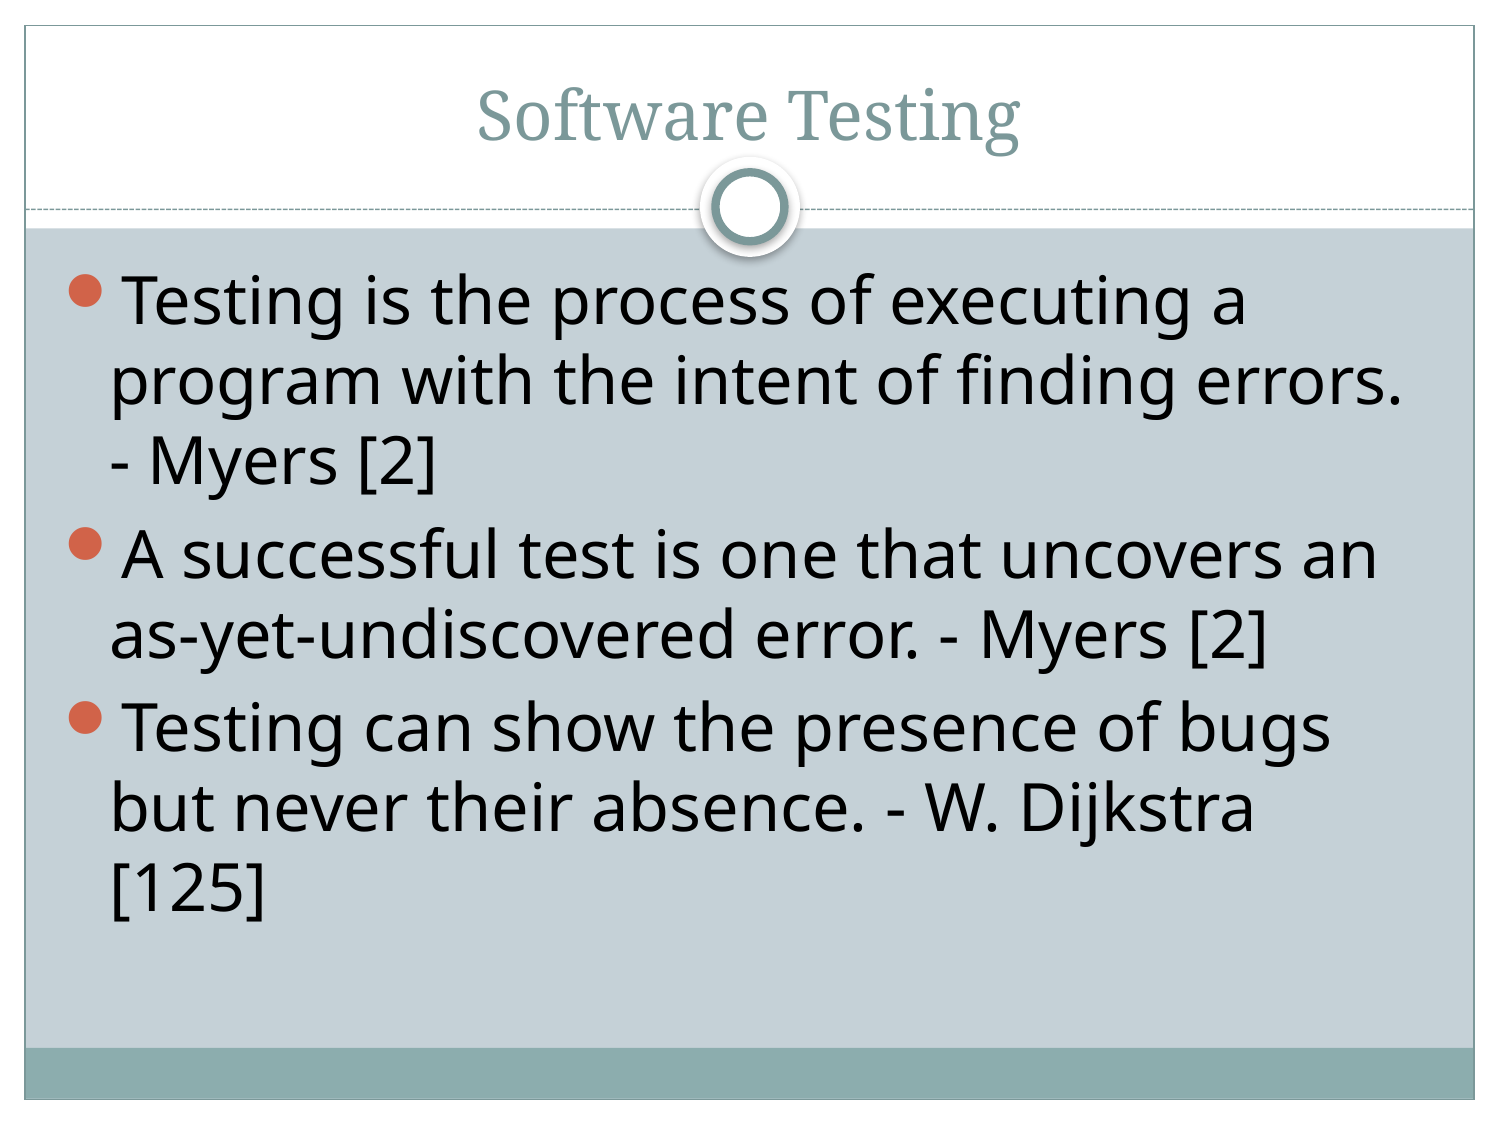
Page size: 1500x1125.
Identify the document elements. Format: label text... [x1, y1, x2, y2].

title Software Testing [49, 37, 1450, 162]
list Testing is the process of executing a program with the intent of finding errors. - Myers [2] A successful test is one that uncovers an as-yet-undiscovered error. - Myers [2] Testing can show the presence of bugs but never their absence. - W. Dijkstra [125] [49, 250, 1445, 1001]
